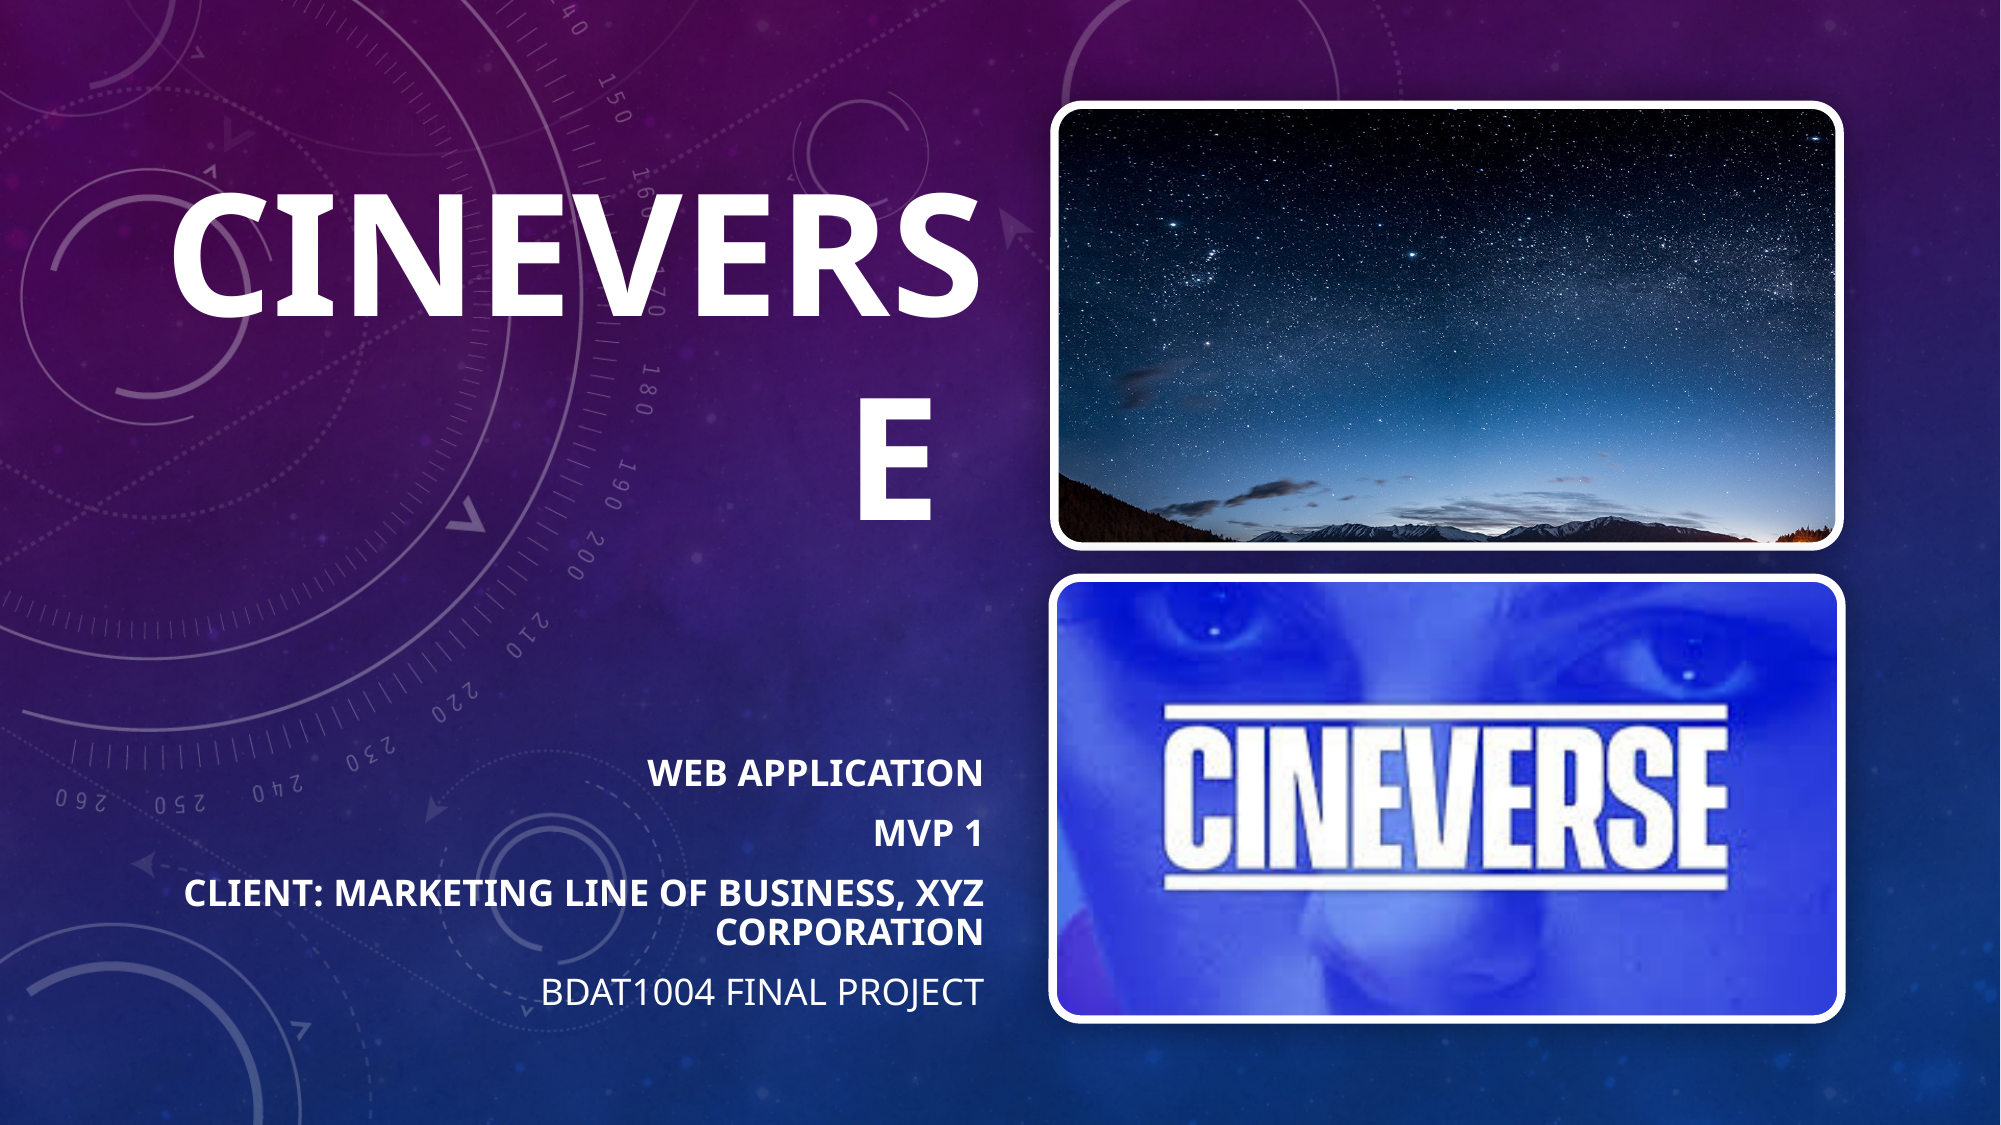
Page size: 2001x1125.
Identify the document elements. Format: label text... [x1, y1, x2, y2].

title CINEVERSE [92, 135, 1000, 563]
subtitle Web Application MVP 1 CLIENT: Marketing Line of business, xyz corporation BDAT1004 Final Project [92, 746, 1000, 1022]
picture [0, 0, 2001, 1125]
